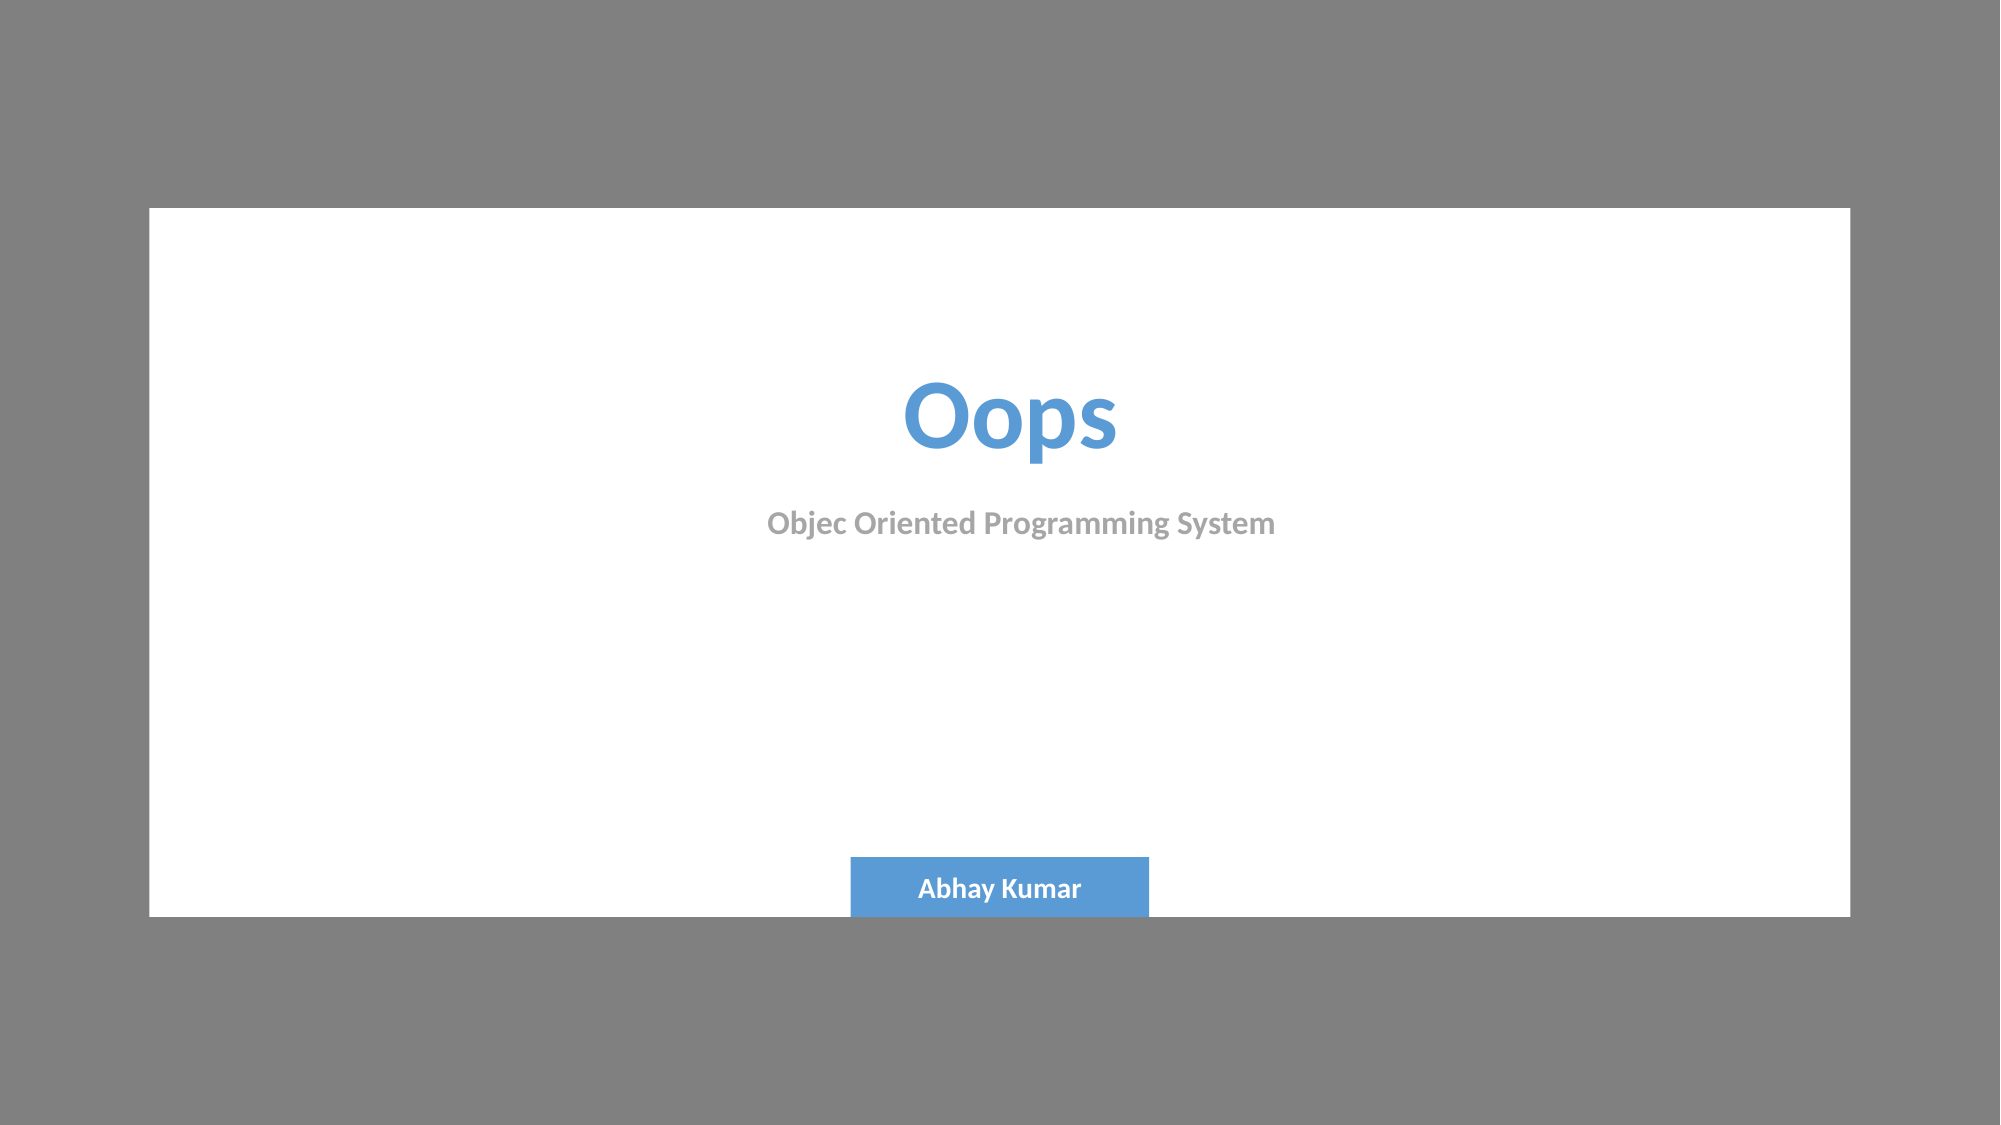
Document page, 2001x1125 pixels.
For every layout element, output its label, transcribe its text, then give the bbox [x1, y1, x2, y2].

text_box Objec Oriented Programming System [217, 477, 1827, 549]
text_box Abhay Kumar [850, 856, 1150, 918]
text_box Oops [422, 341, 1622, 477]
text_box [148, 207, 1851, 918]
